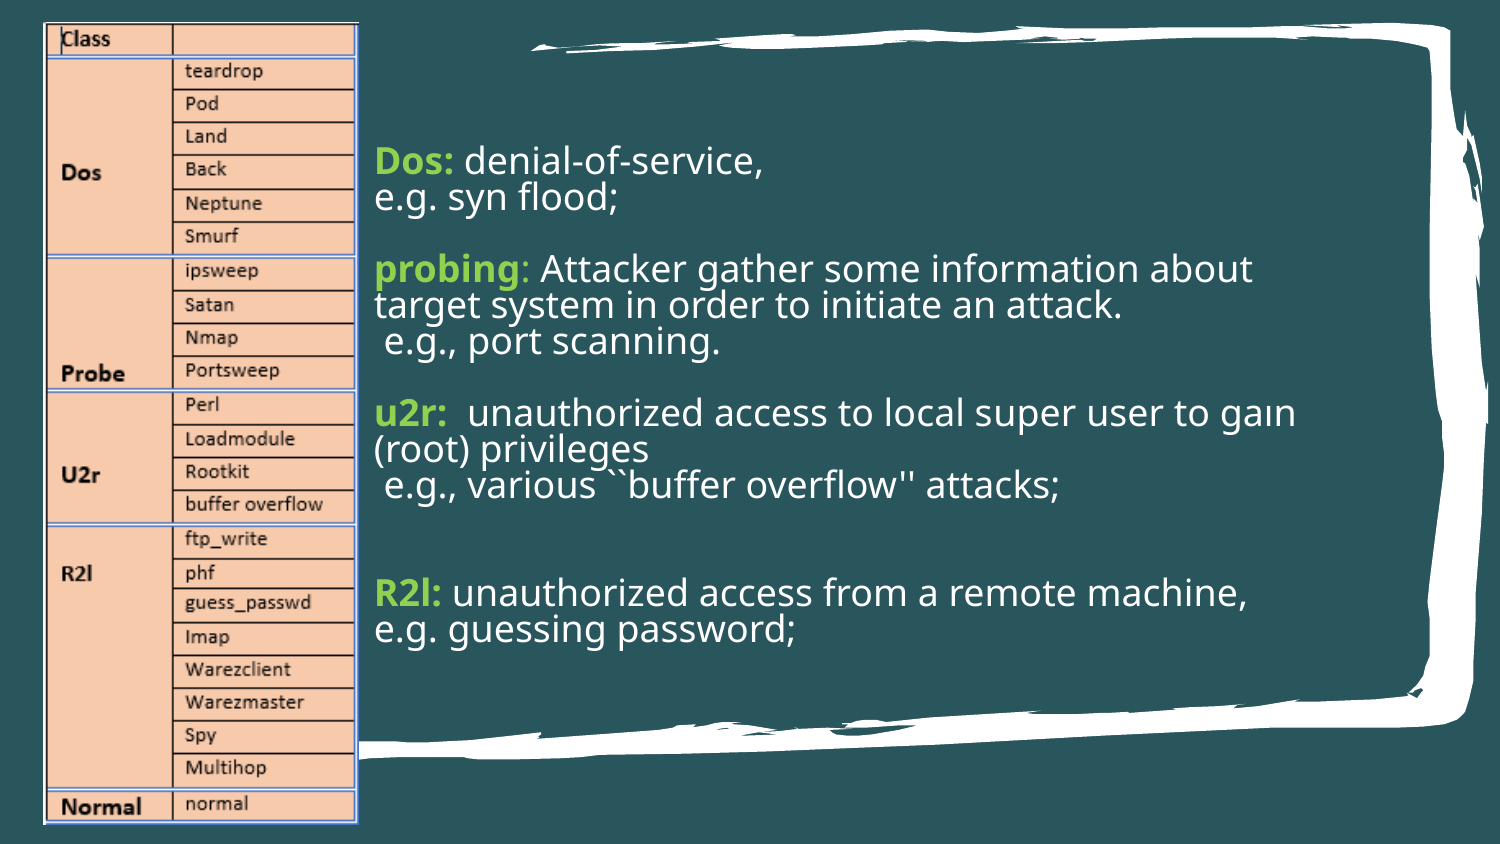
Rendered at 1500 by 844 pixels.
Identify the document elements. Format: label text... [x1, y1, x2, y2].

text_box [364, 22, 1489, 760]
picture [43, 22, 360, 825]
text_box Dos: denial-of-service, e.g. syn flood; probing: Attacker gather some information about target system in order to initiate an attack. e.g., port scanning. u2r: unauthorized access to local super user to gaın (root) privileges e.g., various ``buffer overflow'' attacks; R2l: unauthorized access from a remote machine, e.g. guessing password; [364, 138, 1327, 693]
